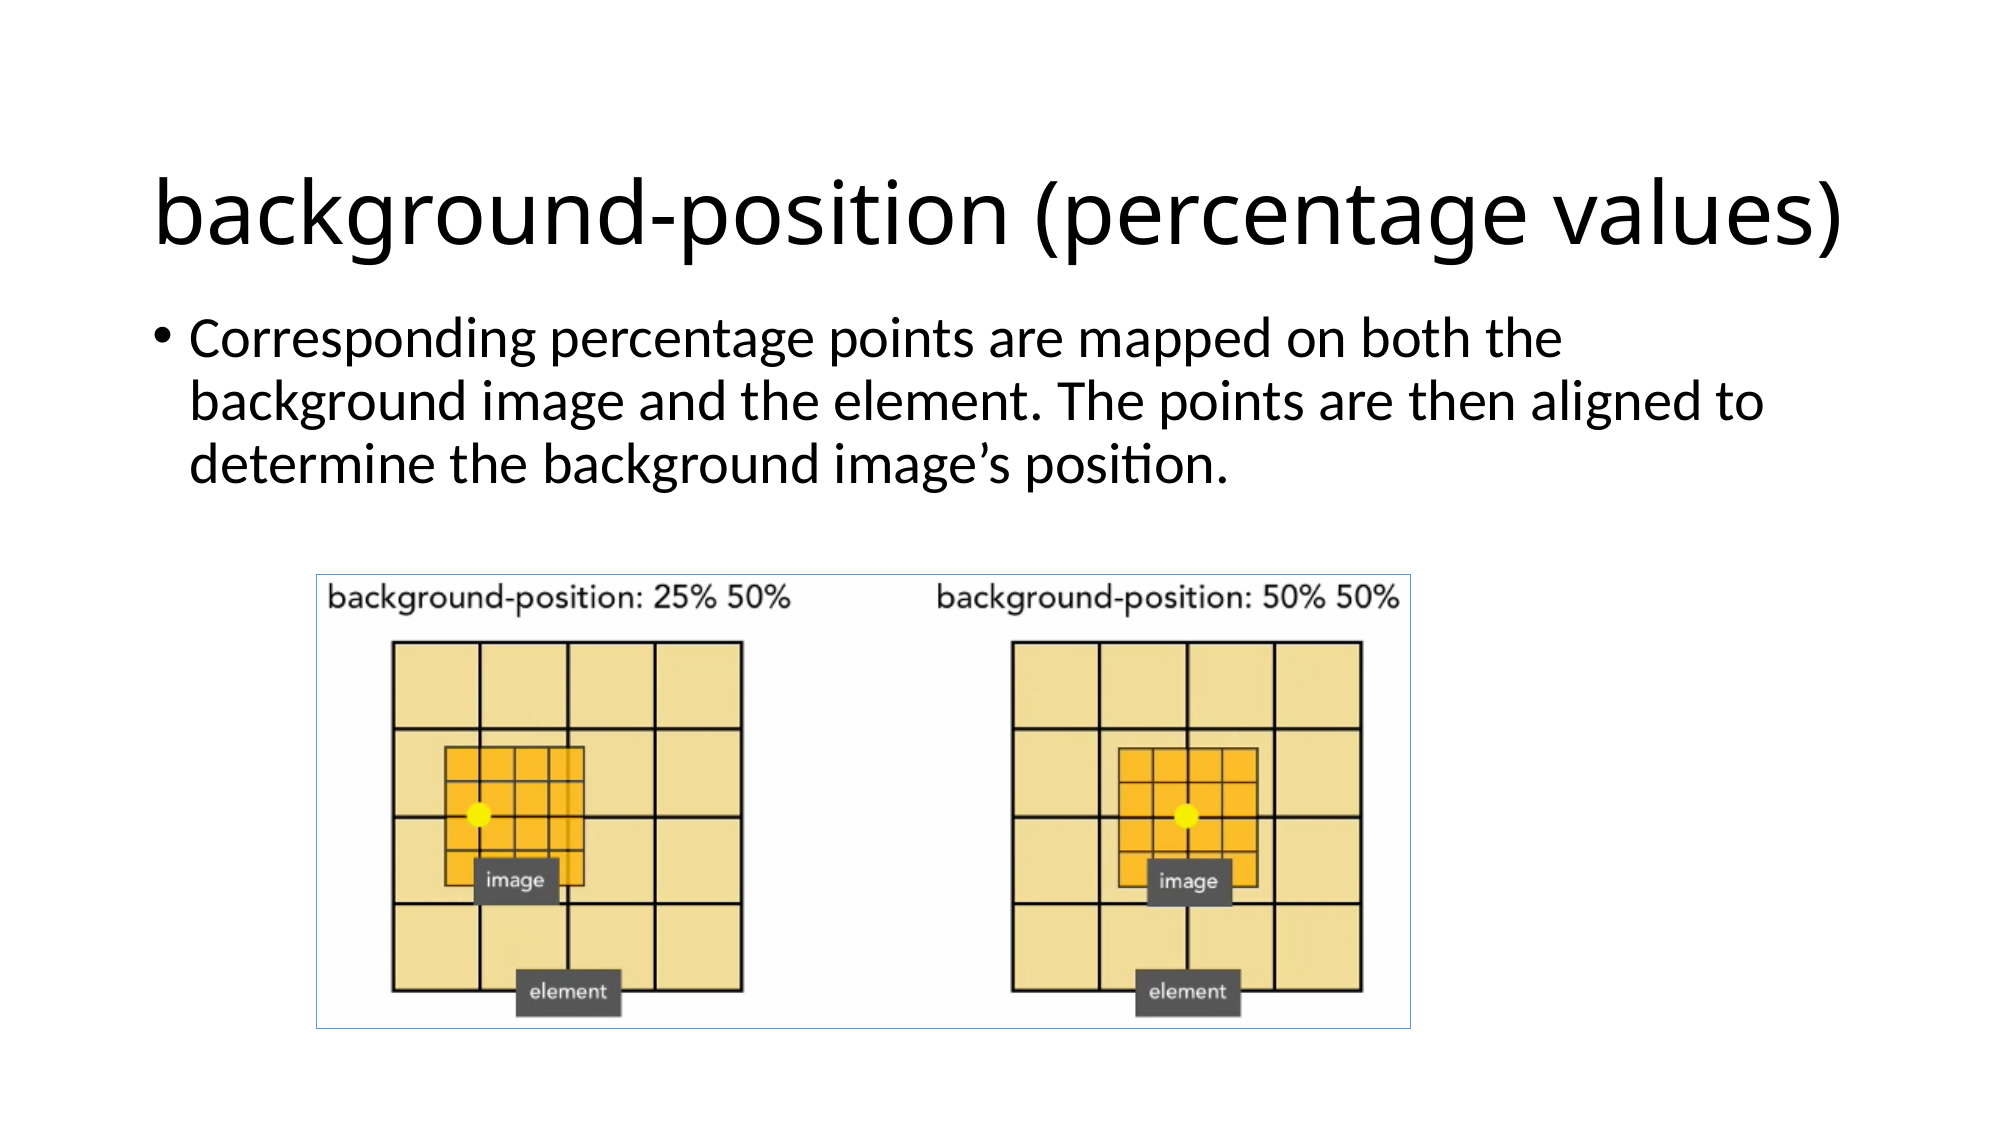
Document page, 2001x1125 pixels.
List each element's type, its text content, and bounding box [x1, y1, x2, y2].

picture [316, 574, 1411, 1029]
list Corresponding percentage points are mapped on both the background image and the element. The points are then aligned to determine the background image’s position. [137, 299, 1863, 1014]
title background-position (percentage values) [137, 59, 1863, 278]
